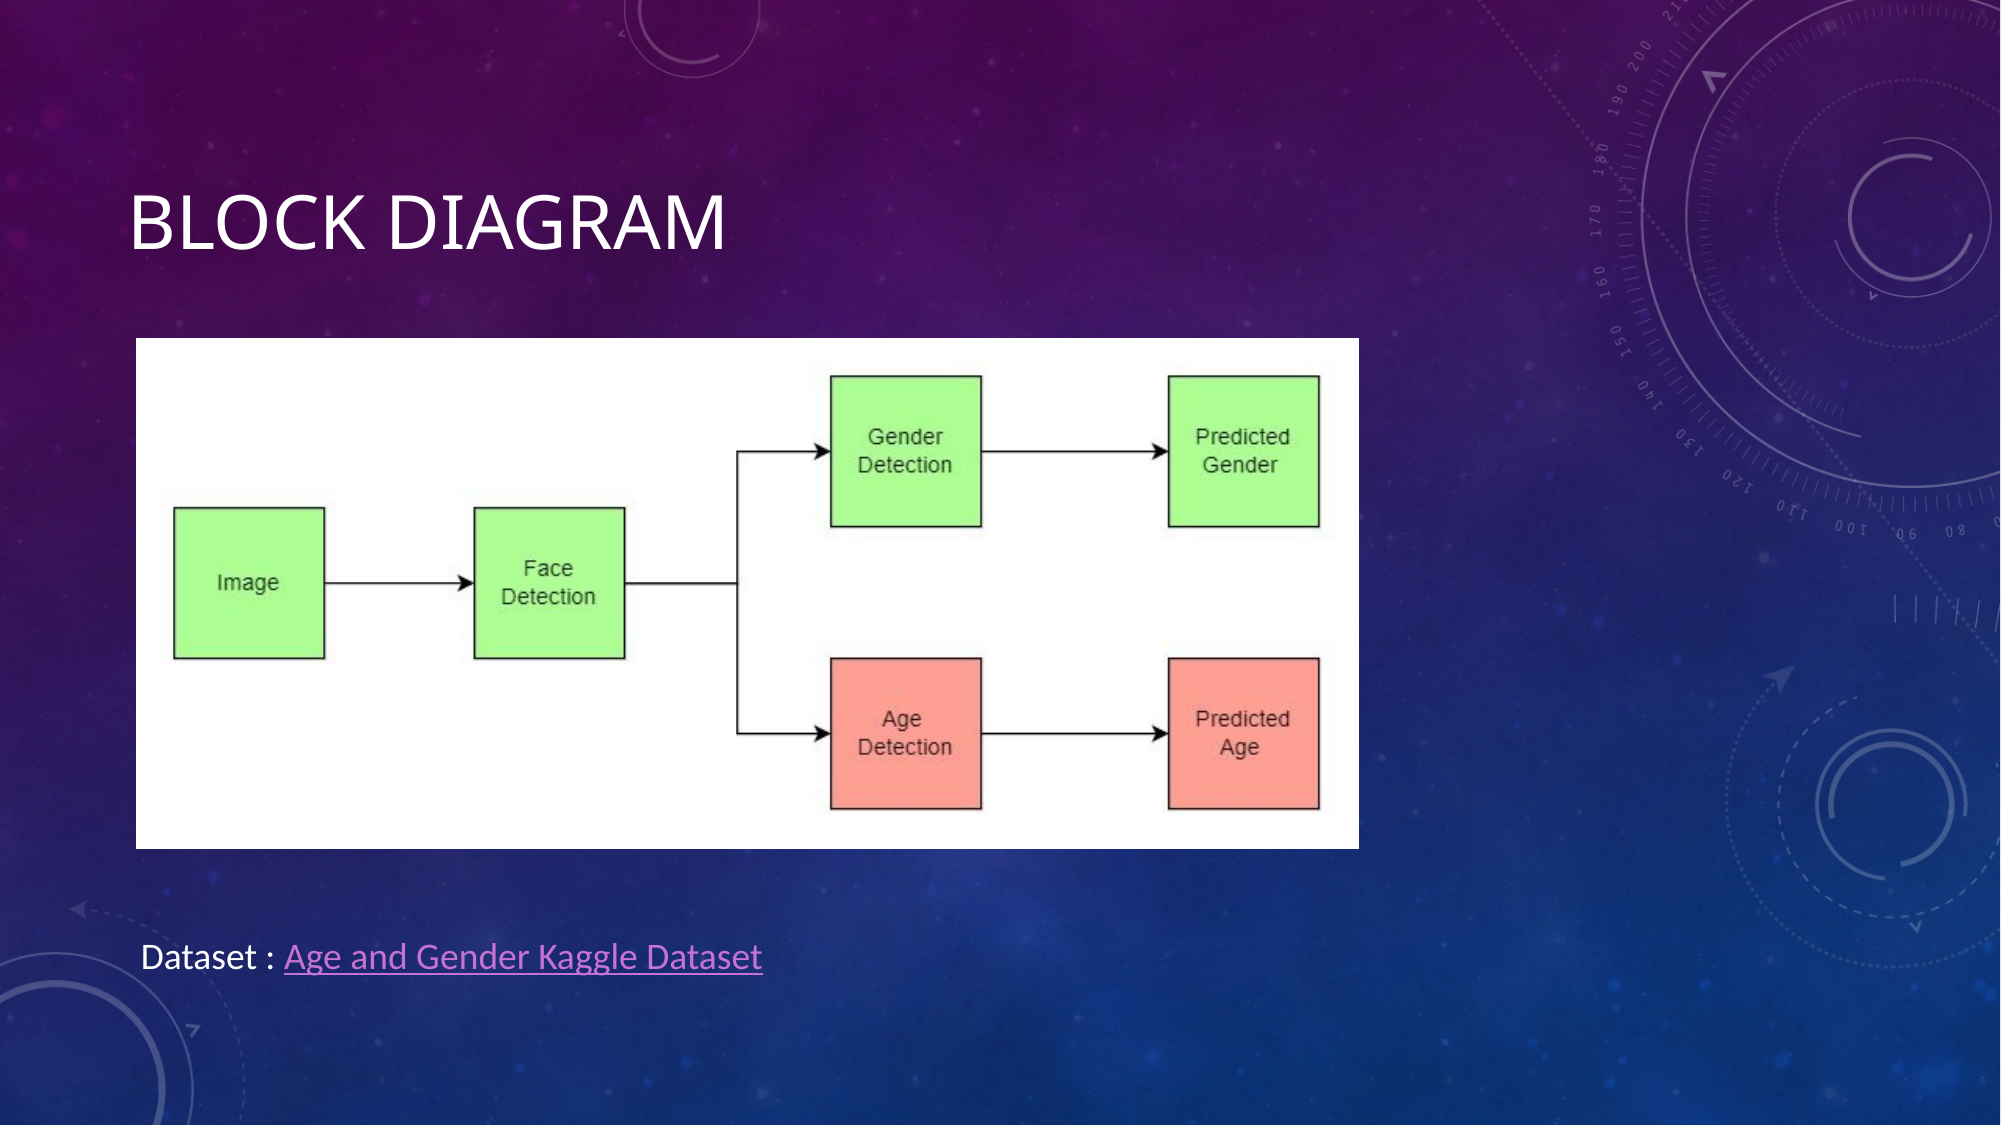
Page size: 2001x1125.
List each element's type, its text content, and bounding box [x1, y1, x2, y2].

picture [0, 0, 2001, 1125]
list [135, 338, 1359, 849]
title BLOCK DIAGRAM [112, 99, 1775, 339]
text_box Dataset : Age and Gender Kaggle Dataset [126, 925, 794, 985]
